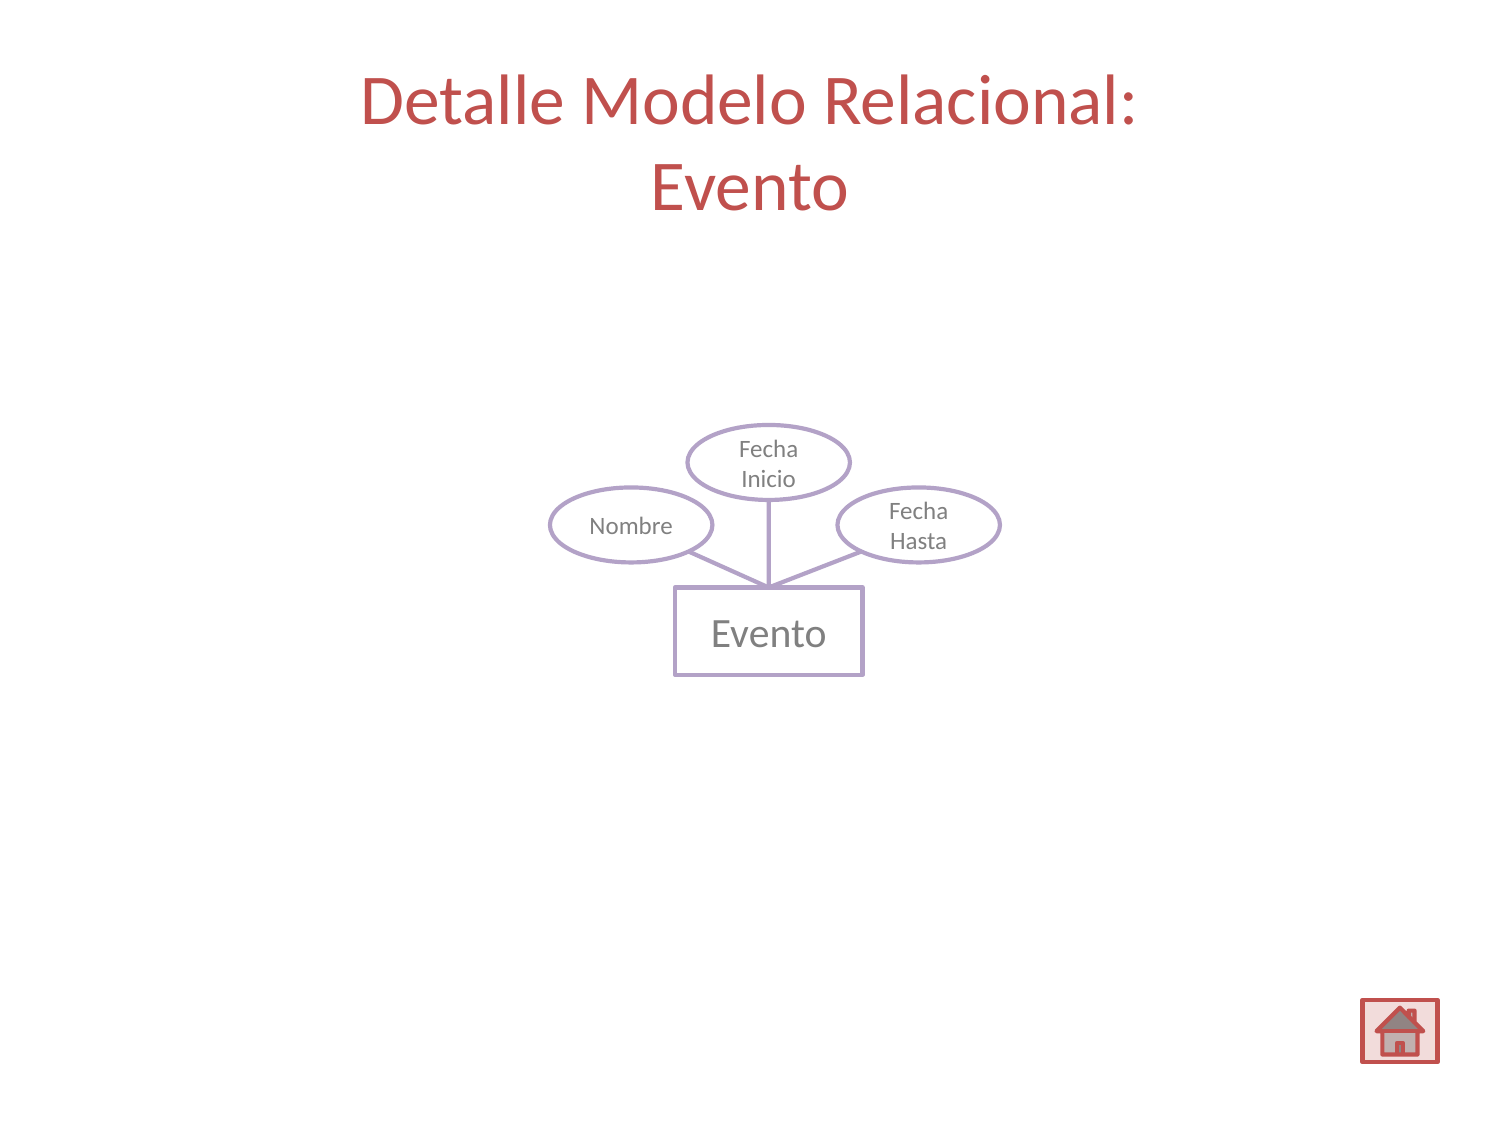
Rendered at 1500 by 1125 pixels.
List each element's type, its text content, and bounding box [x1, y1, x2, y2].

title Detalle Modelo Relacional: Evento [75, 45, 1425, 233]
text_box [549, 424, 1001, 676]
text_box [1360, 998, 1440, 1064]
